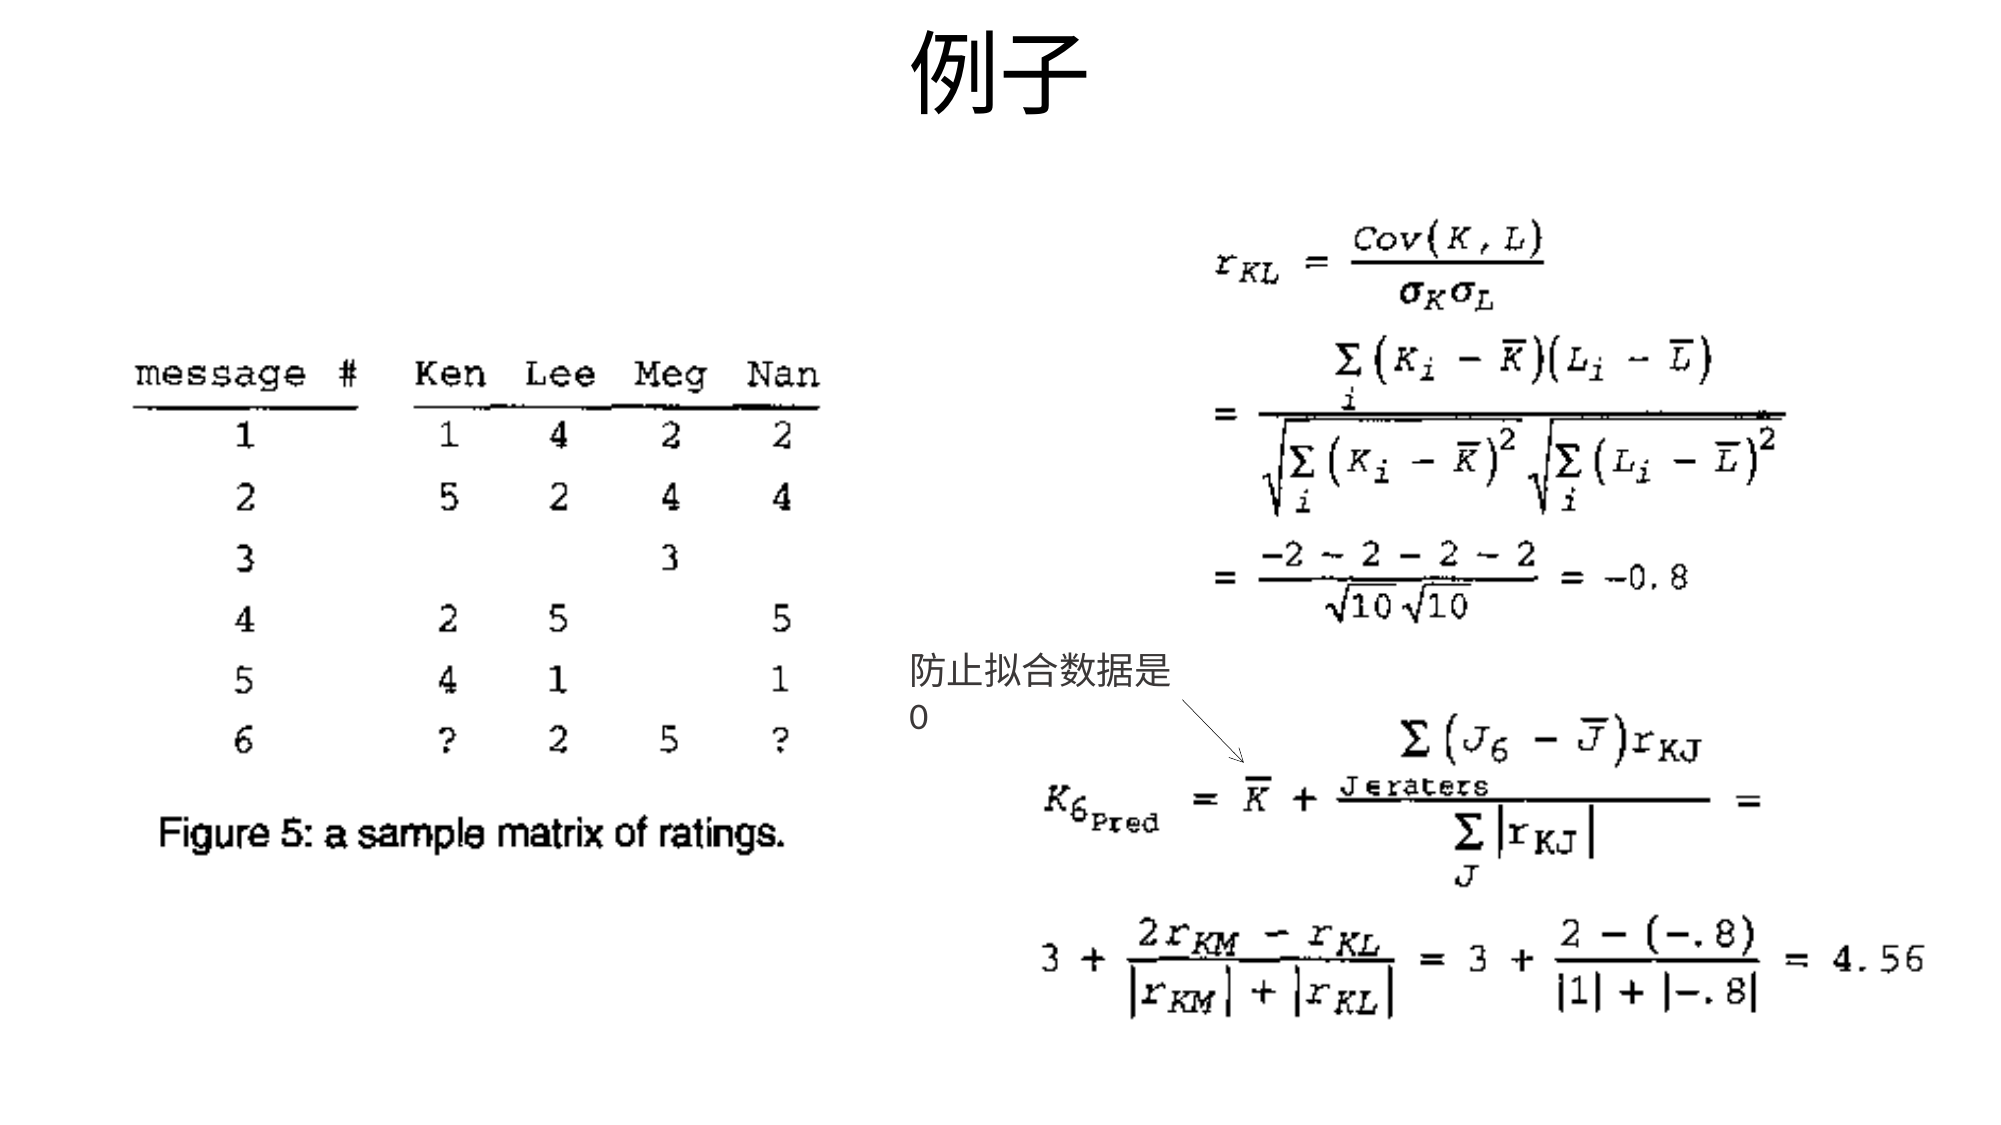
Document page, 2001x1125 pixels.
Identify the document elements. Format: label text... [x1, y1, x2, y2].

title 例子 [137, 0, 1863, 187]
picture [1151, 186, 1808, 663]
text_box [1182, 699, 1244, 763]
picture [978, 686, 1981, 1052]
text_box 防止拟合数据是0 [894, 639, 1207, 744]
picture [74, 264, 880, 894]
